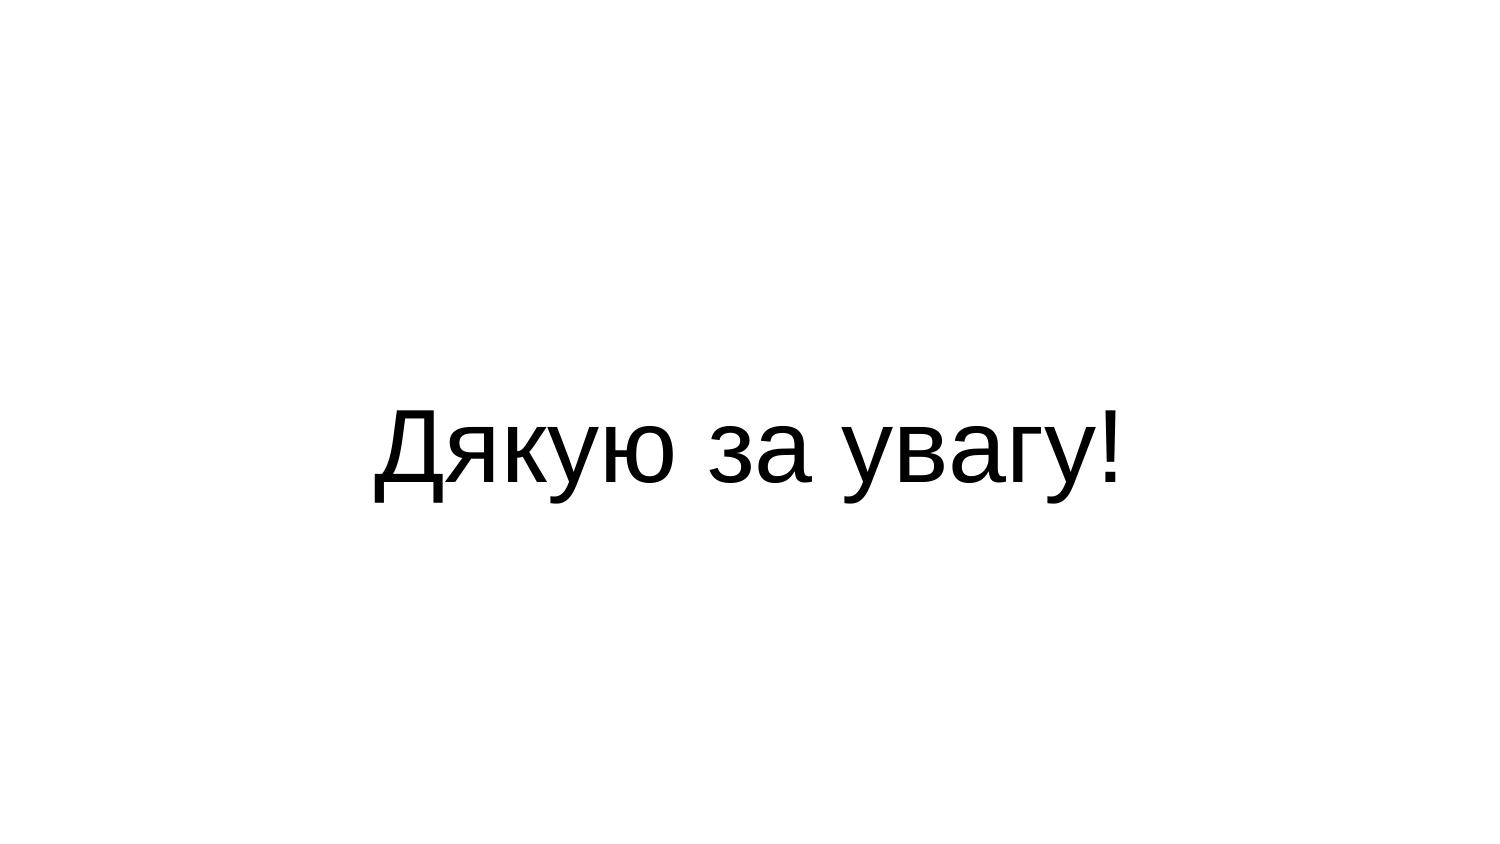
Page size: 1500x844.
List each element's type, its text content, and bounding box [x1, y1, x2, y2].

title Дякую за увагу! [51, 72, 1449, 821]
